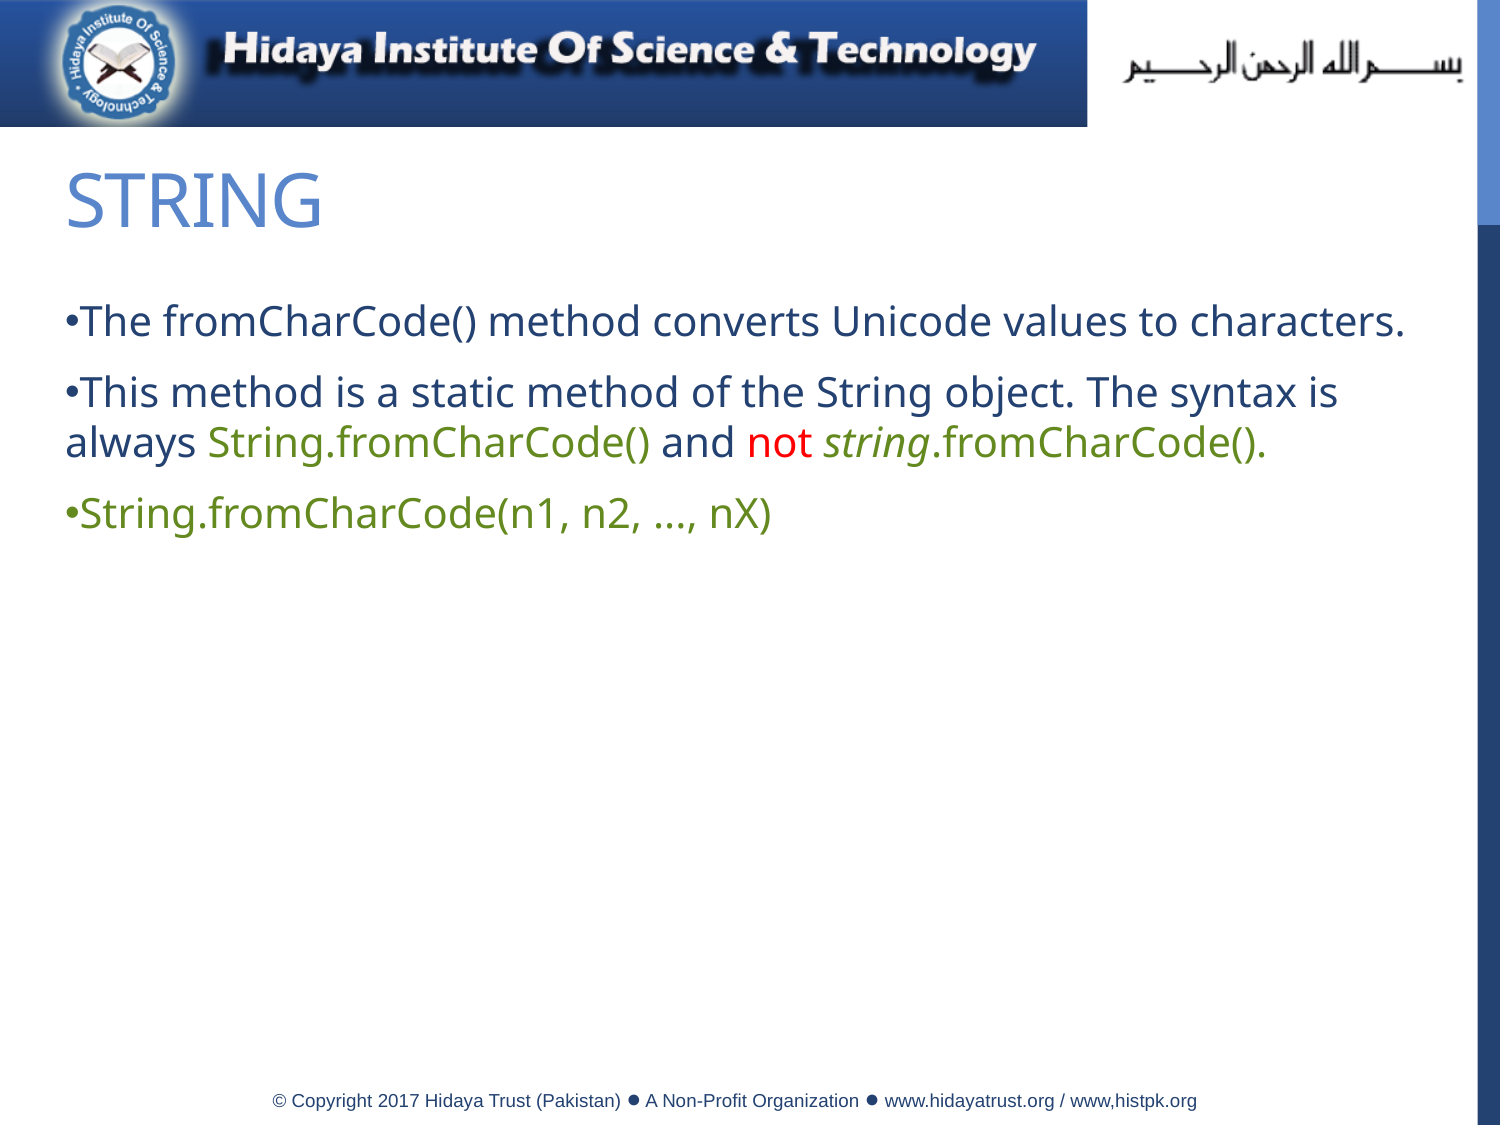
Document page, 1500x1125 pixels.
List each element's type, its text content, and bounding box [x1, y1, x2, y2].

list The fromCharCode() method converts Unicode values to characters. This method is a static method of the String object. The syntax is always String.fromCharCode() and not string.fromCharCode(). String.fromCharCode(n1, n2, ..., nX) [50, 287, 1450, 1013]
picture [0, 0, 1088, 127]
title String [50, 137, 1413, 250]
picture [1112, 37, 1467, 88]
